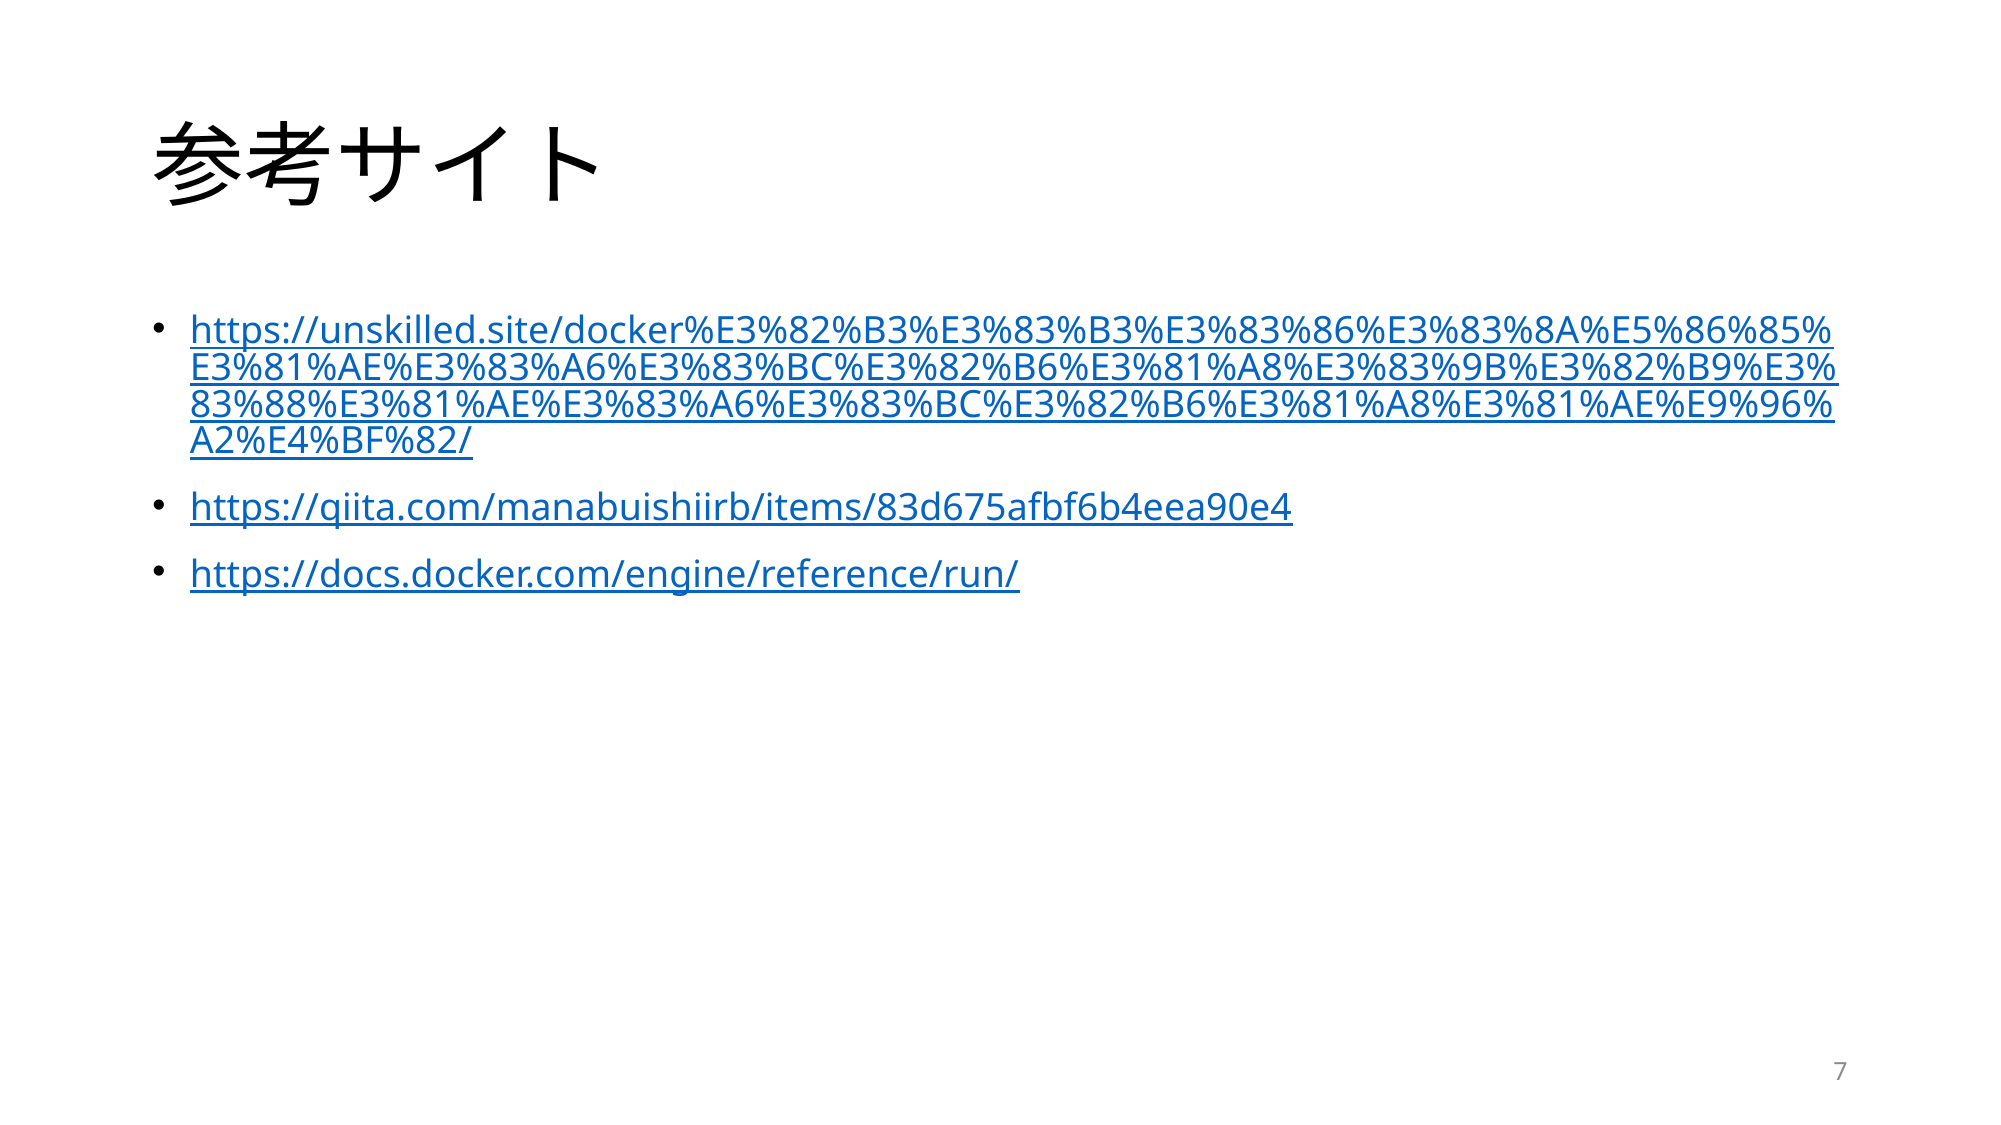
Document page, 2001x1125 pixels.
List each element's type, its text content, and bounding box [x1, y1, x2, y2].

list https://unskilled.site/docker%E3%82%B3%E3%83%B3%E3%83%86%E3%83%8A%E5%86%85%E3%81%AE%E3%83%A6%E3%83%BC%E3%82%B6%E3%81%A8%E3%83%9B%E3%82%B9%E3%83%88%E3%81%AE%E3%83%A6%E3%83%BC%E3%82%B6%E3%81%A8%E3%81%AE%E9%96%A2%E4%BF%82/ https://qiita.com/manabuishiirb/items/83d675afbf6b4eea90e4 https://docs.docker.com/engine/reference/run/ [137, 299, 1863, 1014]
title 参考サイト [137, 59, 1863, 278]
slide_number 6 [1412, 1042, 1863, 1103]
